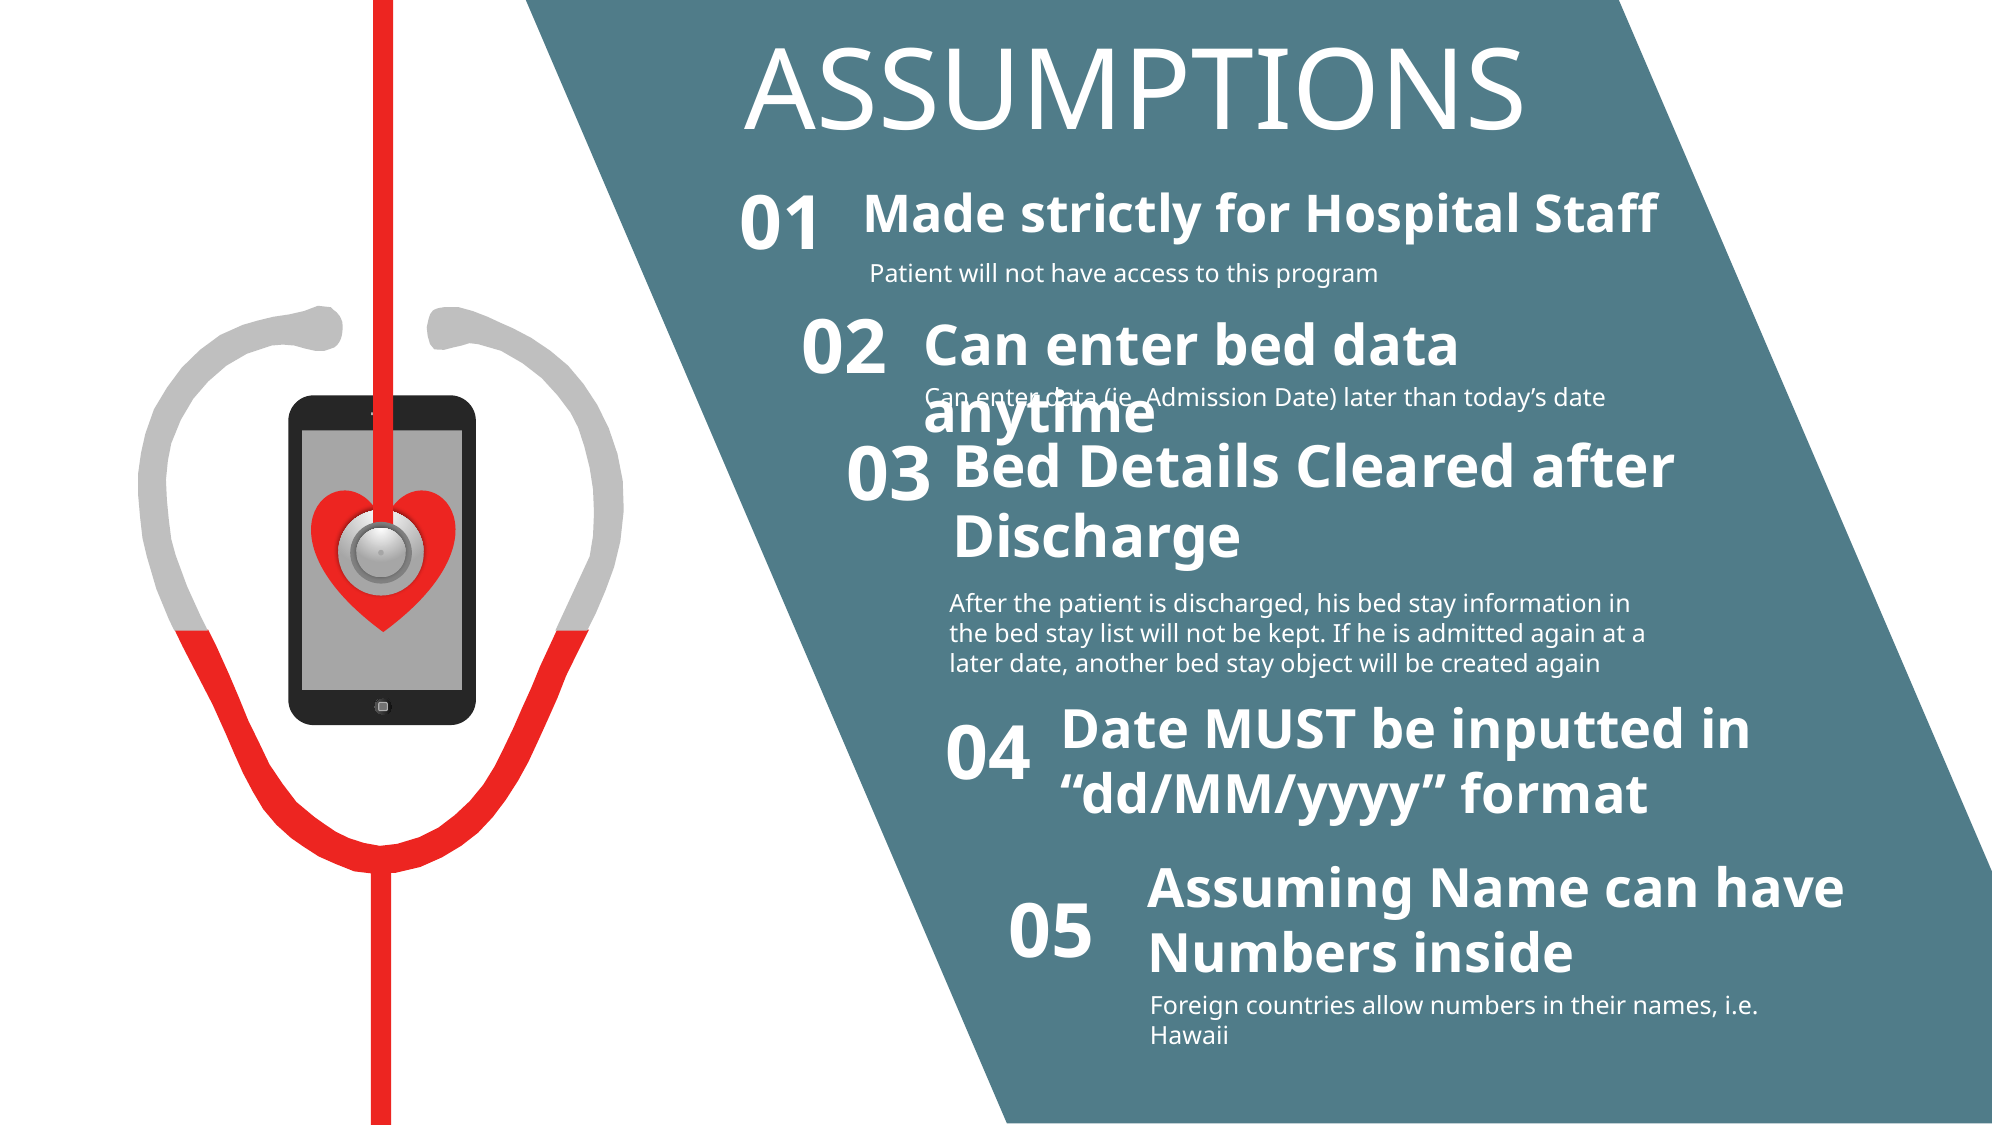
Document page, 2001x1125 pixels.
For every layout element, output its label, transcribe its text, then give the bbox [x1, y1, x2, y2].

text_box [909, 686, 1783, 839]
text_box [861, 499, 1993, 1125]
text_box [759, 291, 1712, 420]
text_box [1712, 296, 1799, 417]
text_box [524, 0, 1692, 683]
text_box ASSUMPTIONS [729, 9, 1719, 160]
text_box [288, 395, 476, 726]
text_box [350, 521, 412, 584]
text_box [372, 0, 394, 395]
text_box [138, 305, 343, 631]
text_box [370, 873, 392, 1125]
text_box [972, 846, 1879, 1019]
text_box [426, 307, 624, 631]
text_box [175, 629, 590, 874]
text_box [699, 167, 1750, 296]
text_box Foreign countries allow numbers in their names, i.e. Hawaii [1135, 1019, 1828, 1057]
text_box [817, 417, 1834, 787]
